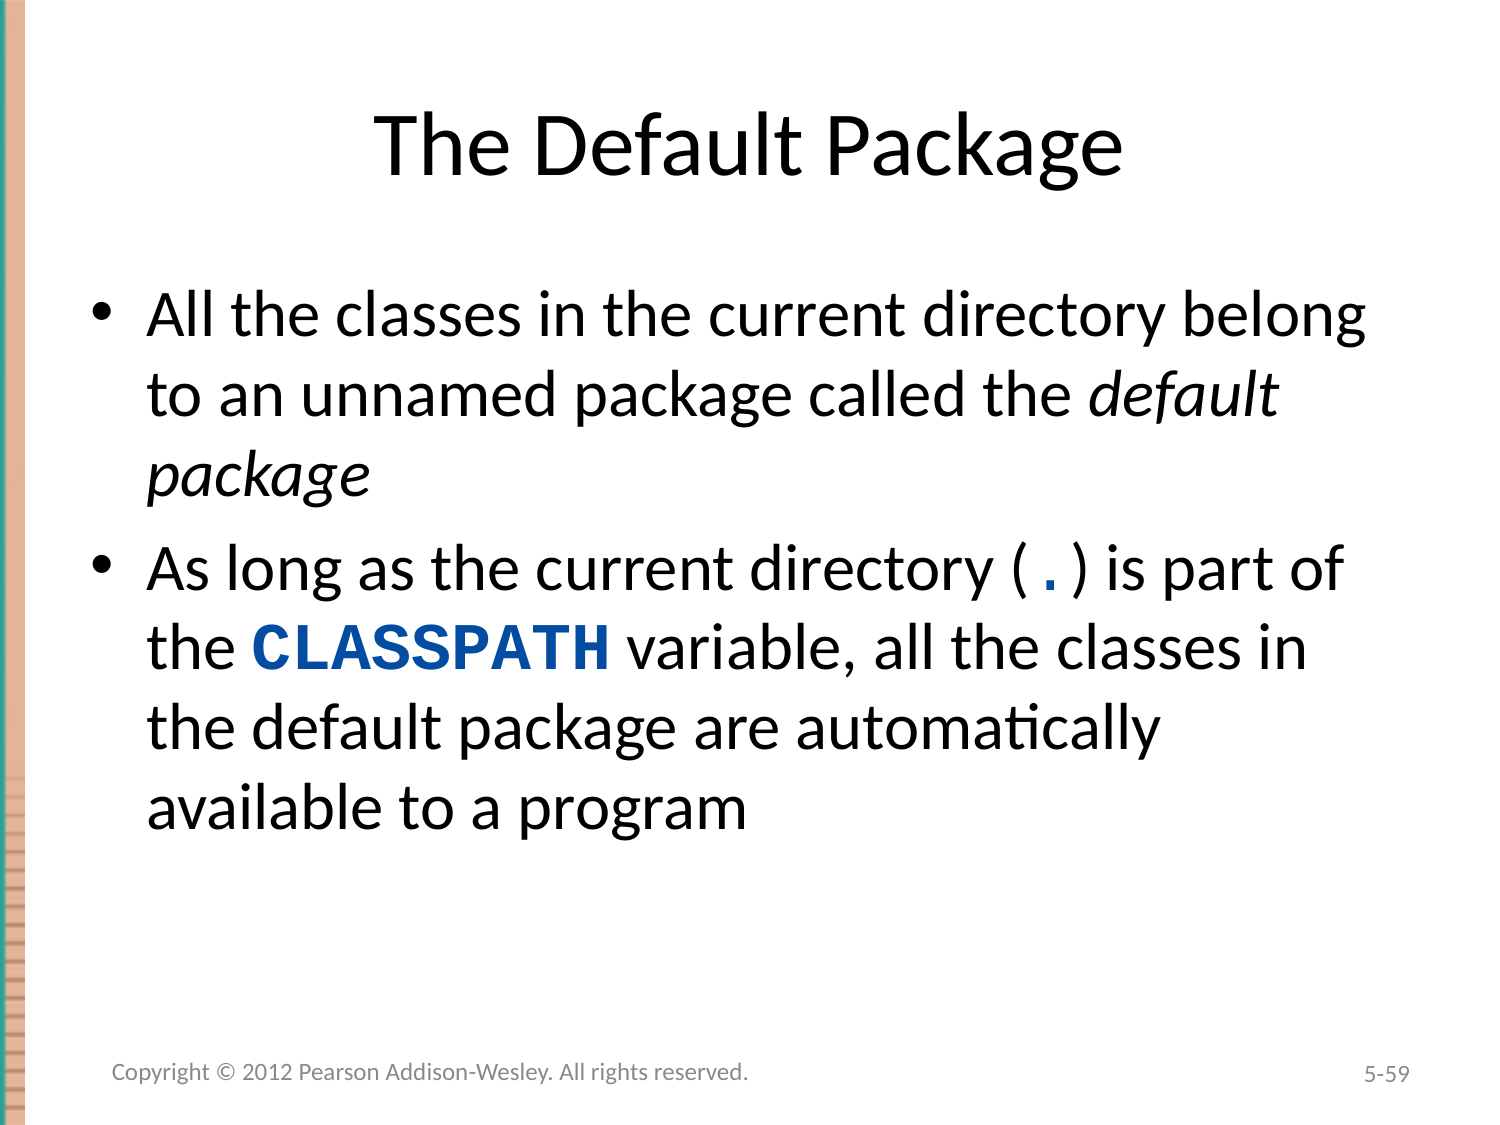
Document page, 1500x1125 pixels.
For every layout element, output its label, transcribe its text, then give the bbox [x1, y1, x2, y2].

picture [0, 0, 25, 1125]
list All the classes in the current directory belong to an unnamed package called the default package As long as the current directory (.) is part of the CLASSPATH variable, all the classes in the default package are automatically available to a program [74, 262, 1426, 1006]
title The Default Package [74, 44, 1426, 233]
footer Copyright © 2012 Pearson Addison-Wesley. All rights reserved. [75, 1040, 788, 1100]
slide_number 5-59 [1074, 1042, 1425, 1103]
